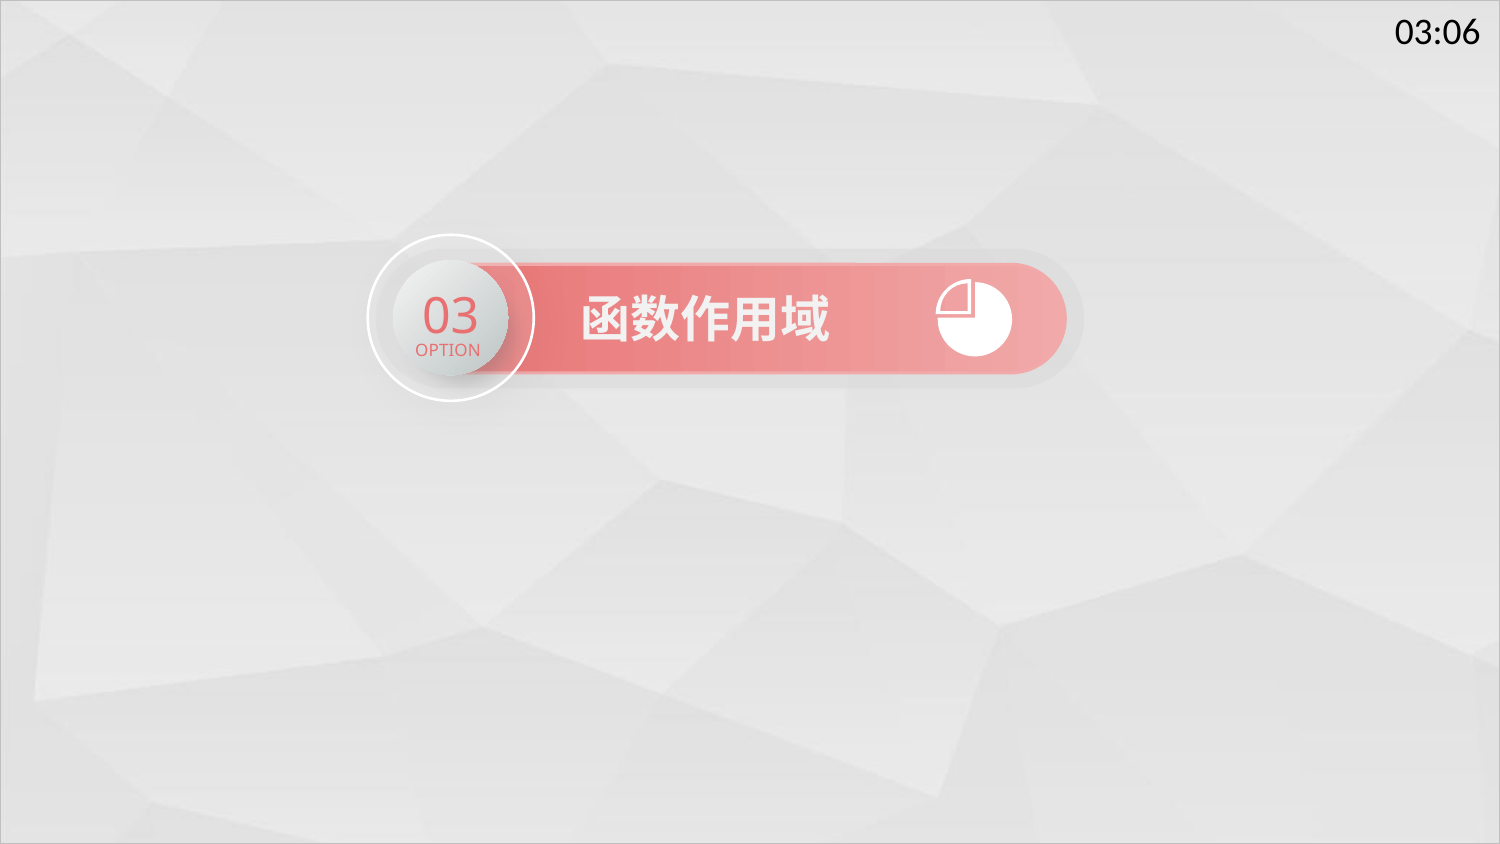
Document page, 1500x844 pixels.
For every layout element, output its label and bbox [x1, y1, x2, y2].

text_box [367, 234, 560, 461]
text_box [560, 248, 1085, 389]
text_box [565, 279, 1013, 357]
